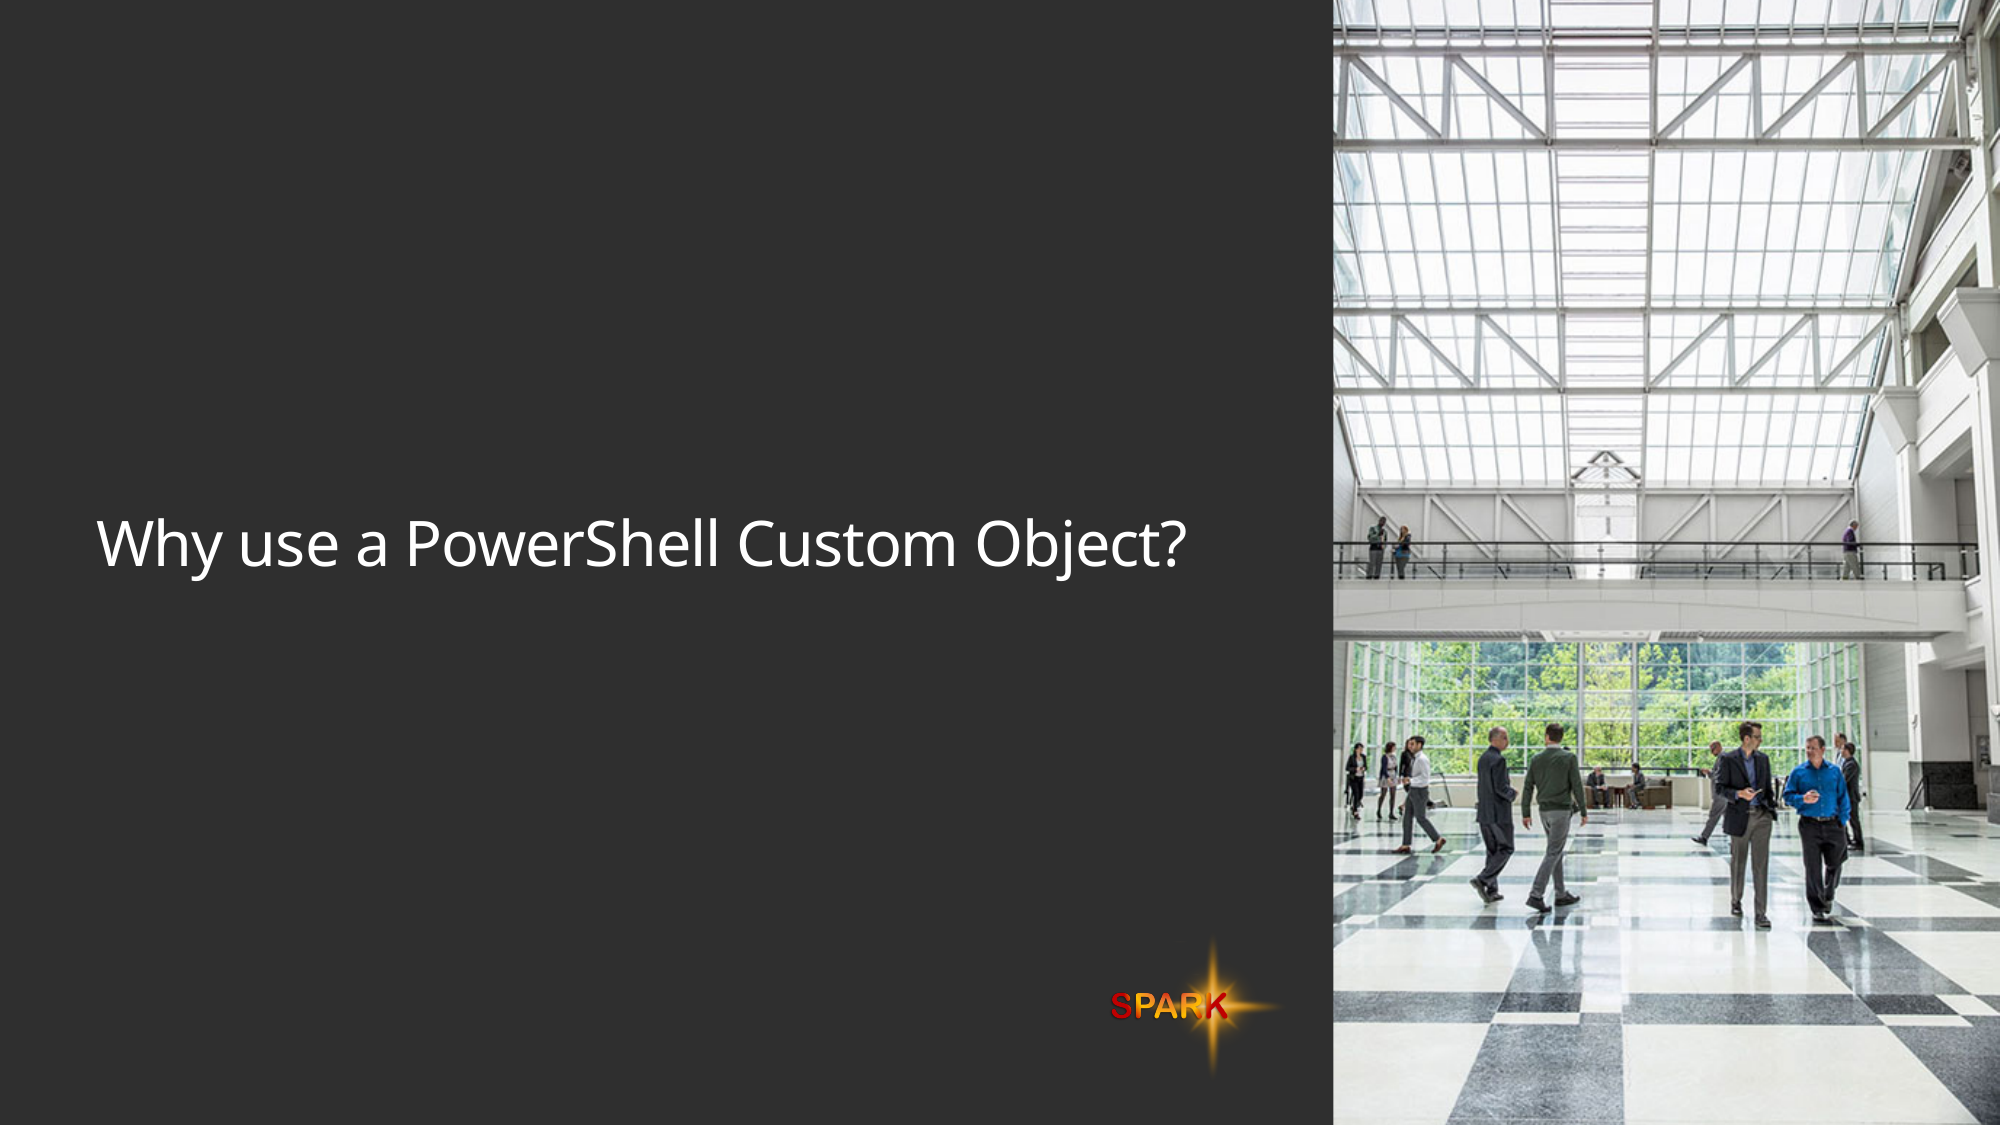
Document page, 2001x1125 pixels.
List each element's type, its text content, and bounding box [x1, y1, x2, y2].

picture [1333, 0, 2000, 1125]
picture [1053, 923, 1286, 1087]
title Why use a PowerShell Custom Object? [96, 498, 1227, 580]
